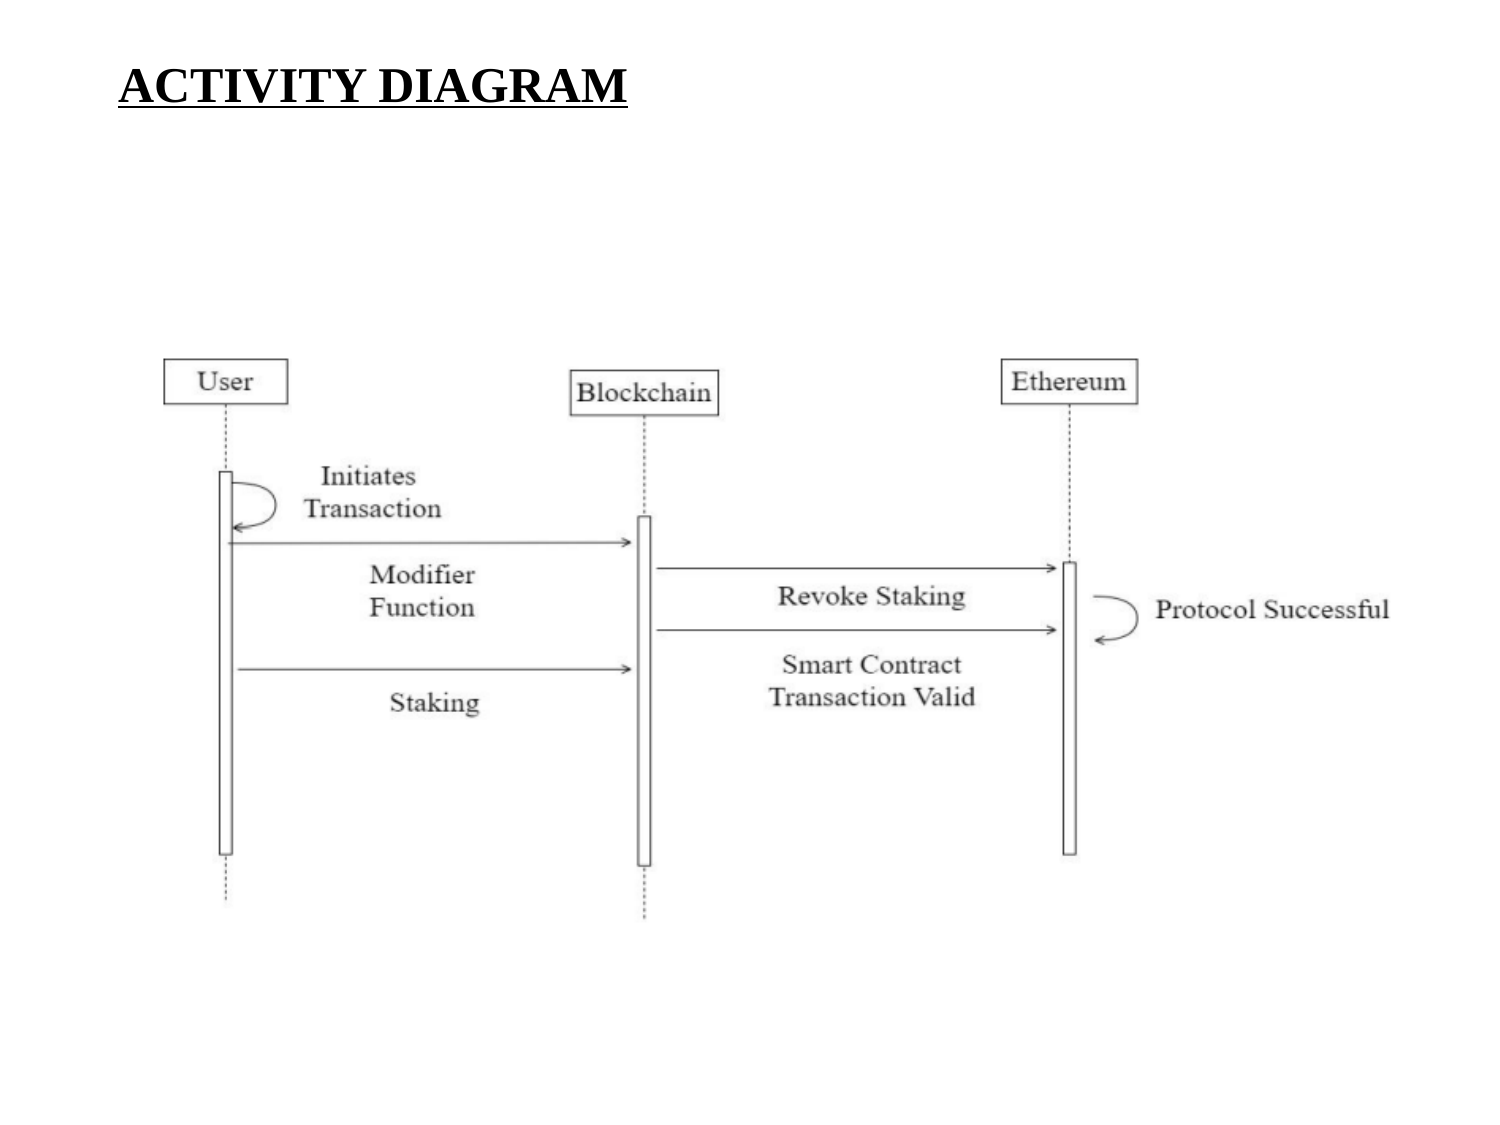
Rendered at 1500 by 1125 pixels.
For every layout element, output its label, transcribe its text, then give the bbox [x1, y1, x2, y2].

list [64, 248, 1465, 941]
title ACTIVITY DIAGRAM [103, 0, 1397, 173]
